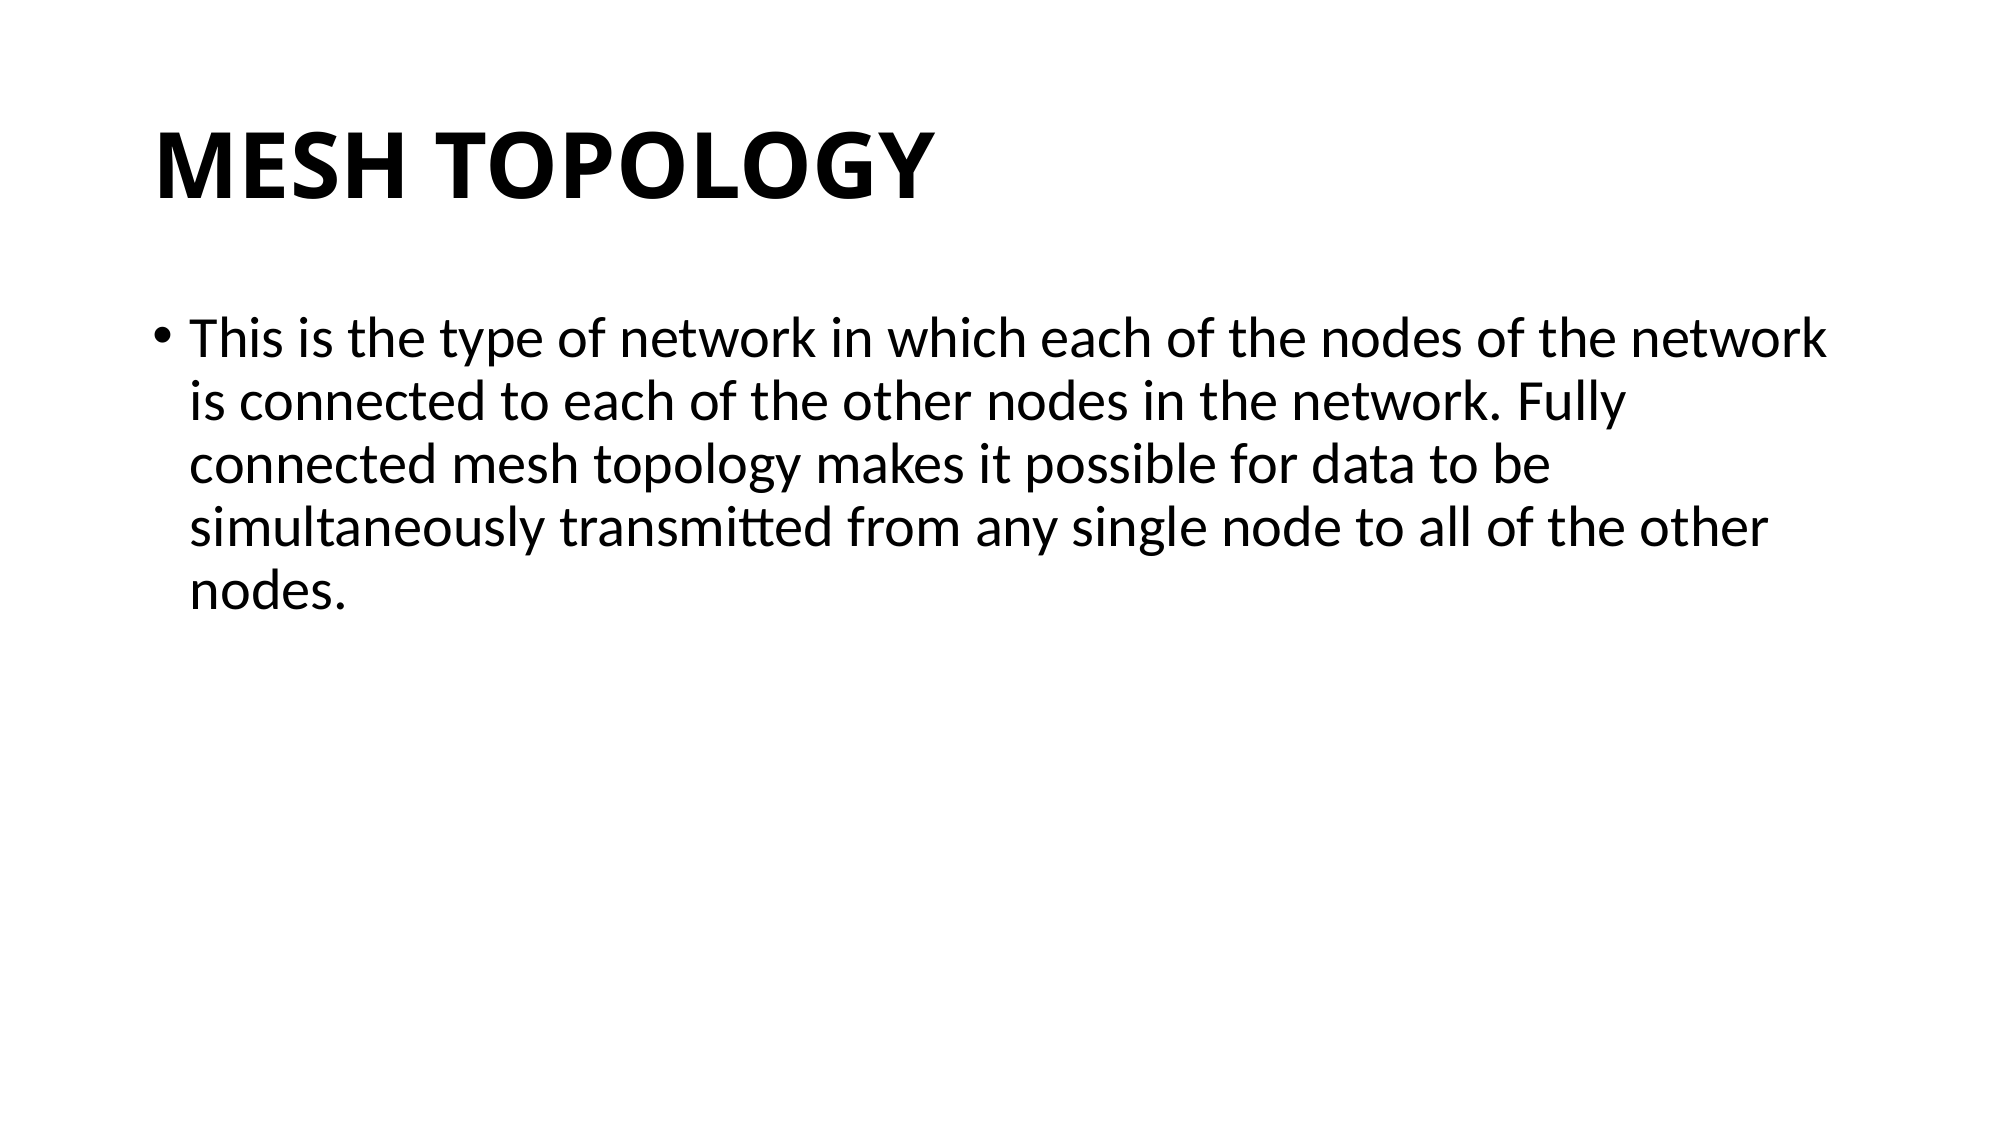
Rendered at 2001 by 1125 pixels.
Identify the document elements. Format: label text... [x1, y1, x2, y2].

list This is the type of network in which each of the nodes of the network is connected to each of the other nodes in the network. Fully connected mesh topology makes it possible for data to be simultaneously transmitted from any single node to all of the other nodes. [137, 299, 1863, 1014]
title MESH TOPOLOGY [137, 59, 1863, 278]
